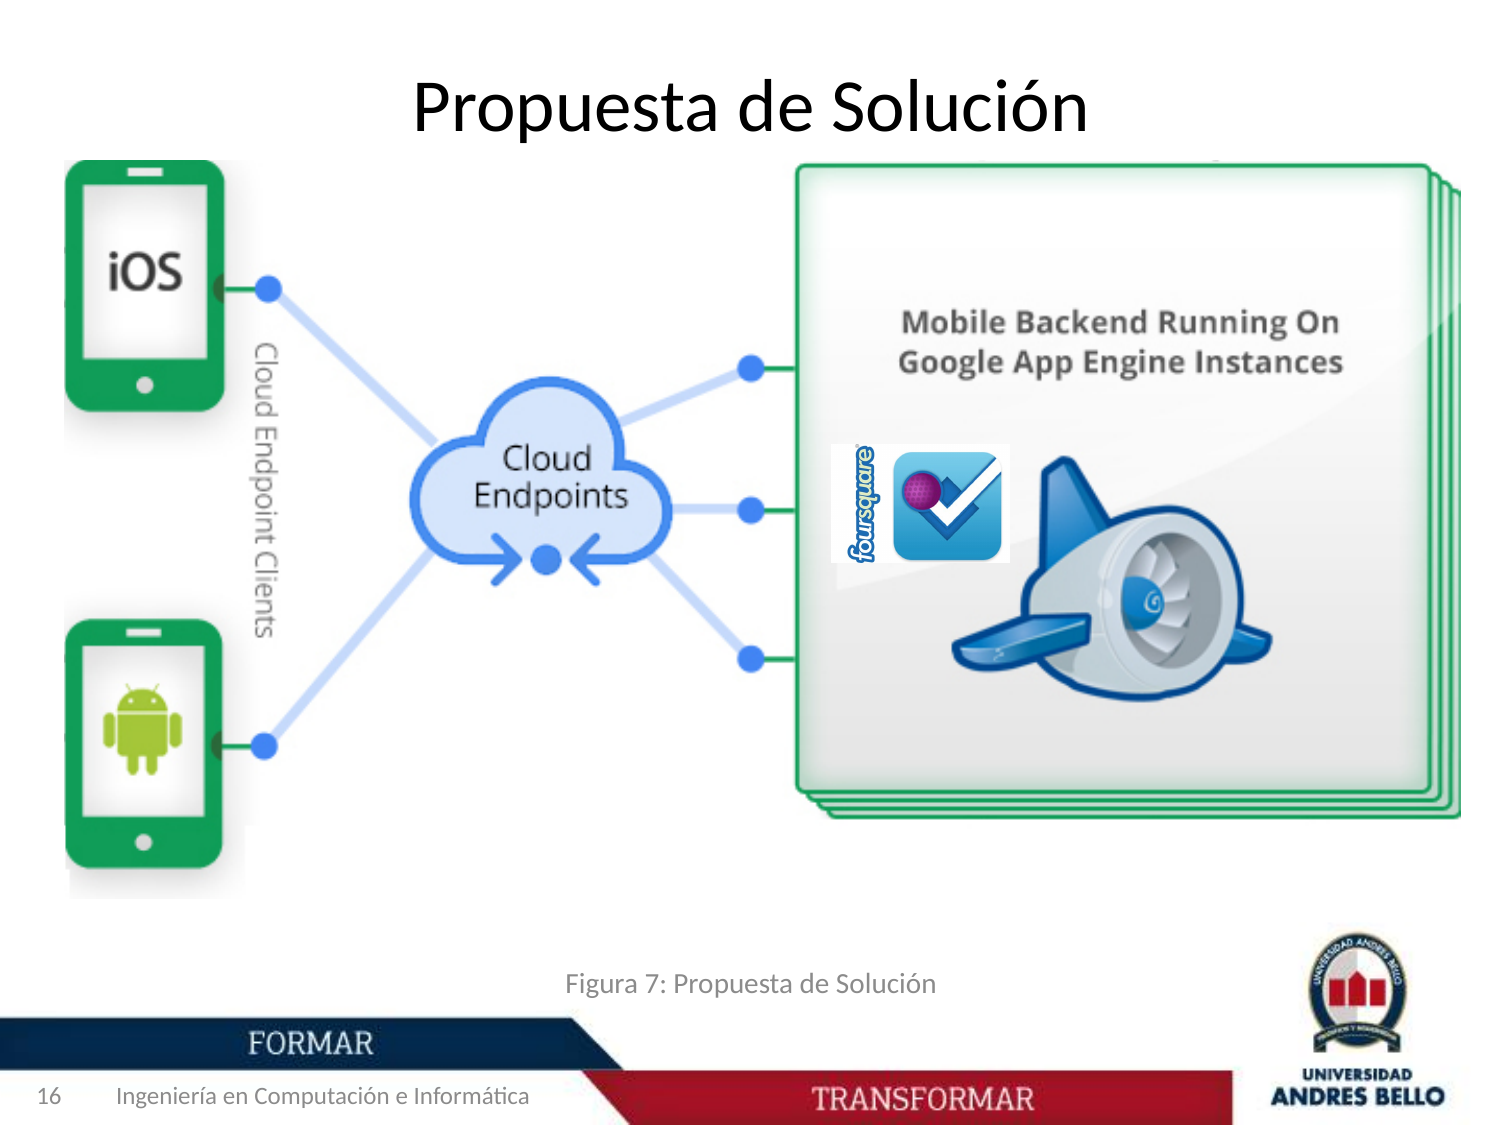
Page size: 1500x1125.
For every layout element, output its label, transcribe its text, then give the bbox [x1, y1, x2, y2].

slide_number 16 [0, 1065, 77, 1125]
text_box Propuesta de Solución [76, 7, 1427, 159]
footer Ingeniería en Computación e Informática [85, 1065, 561, 1125]
text_box [74, 907, 1425, 1005]
picture [0, 0, 1500, 1125]
text_box Figura 7: Propuesta de Solución [513, 951, 989, 1012]
